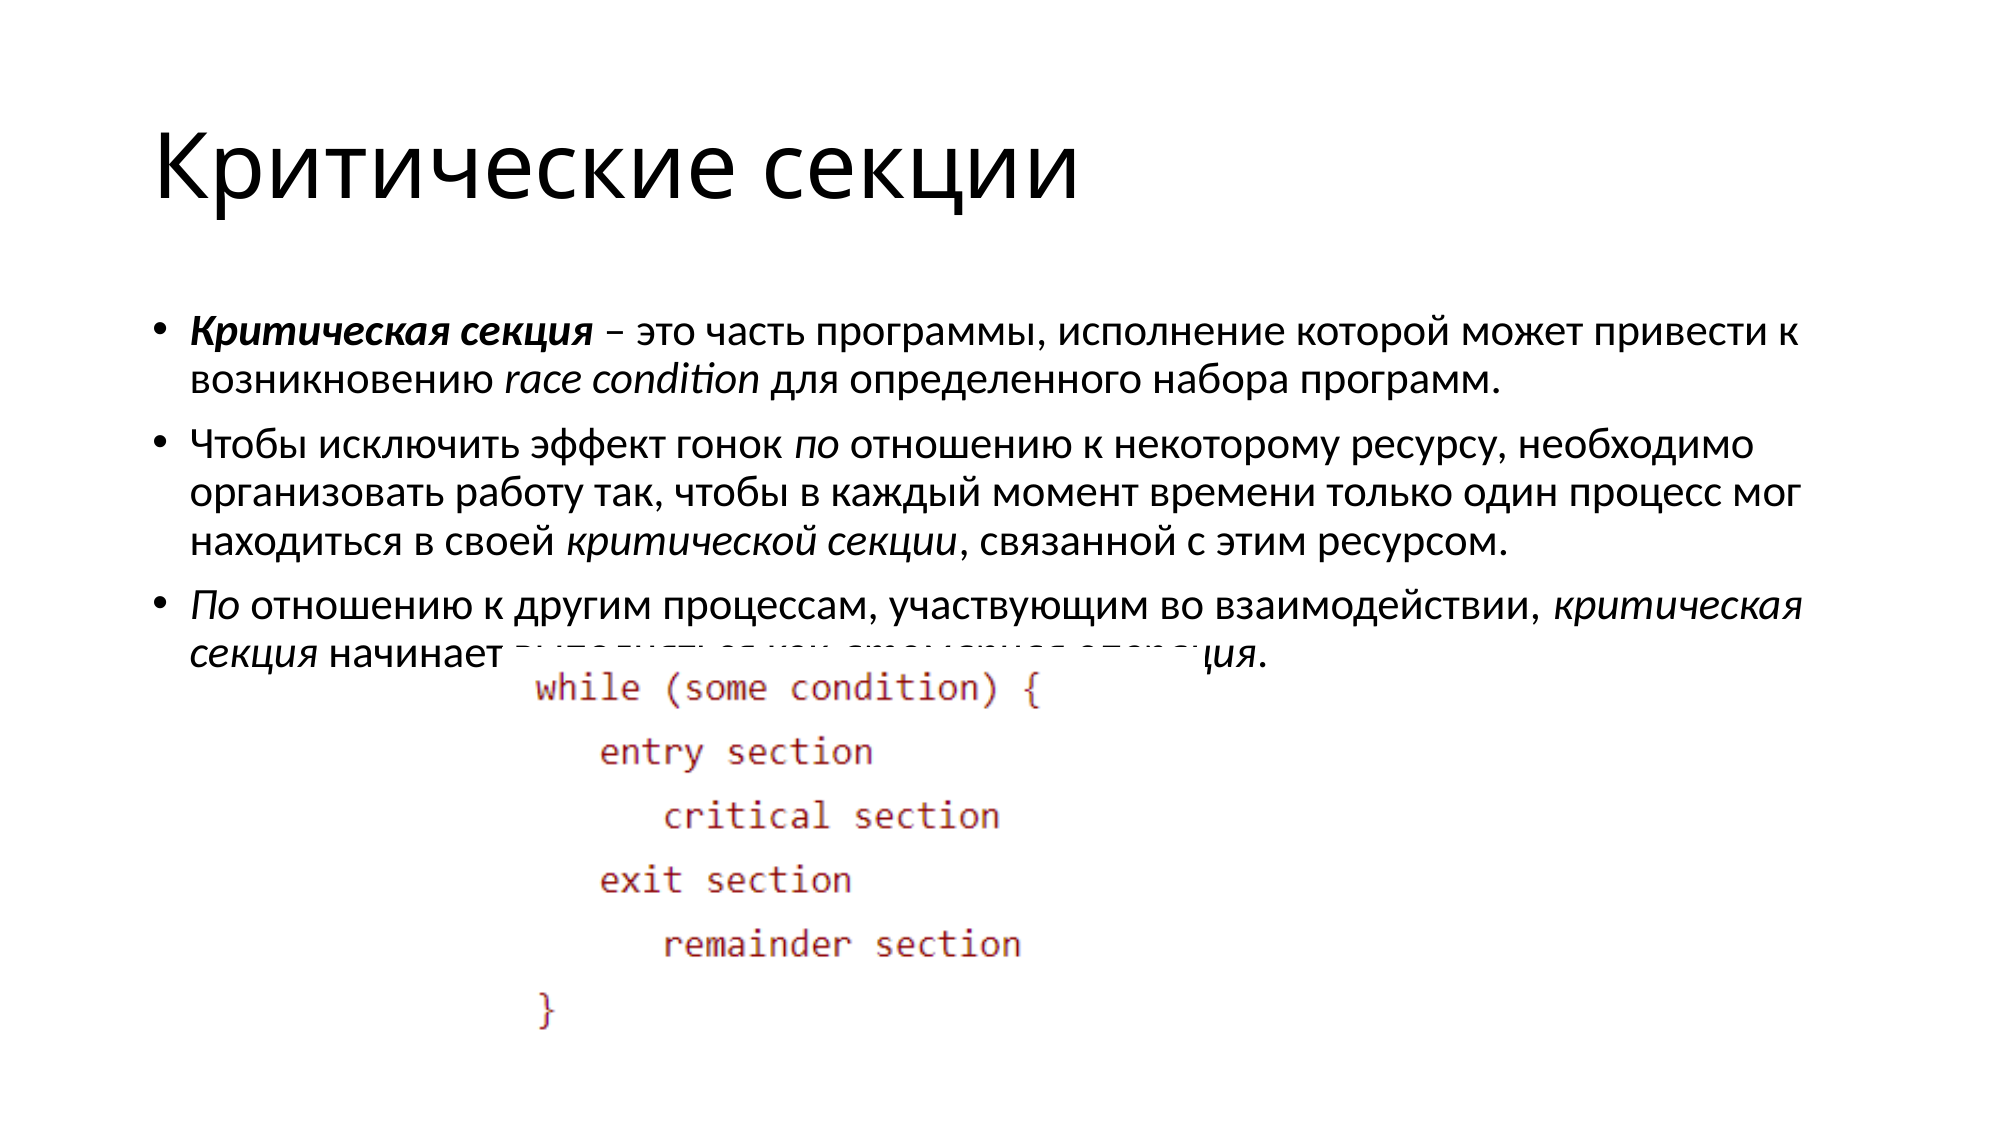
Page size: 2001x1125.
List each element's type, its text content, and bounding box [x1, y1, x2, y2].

picture [502, 647, 1205, 1049]
title Критические секции [137, 59, 1863, 278]
list Критическая секция – это часть программы, исполнение которой может привести к возникновению race condition для определенного набора программ. Чтобы исключить эффект гонок по отношению к некоторому ресурсу, необходимо организовать работу так, чтобы в каждый момент времени только один процесс мог находиться в своей критической секции, связанной с этим ресурсом. По отношению к другим процессам, участвующим во взаимодействии, критическая секция начинает выполняться как атомарная операция. [137, 299, 1863, 759]
